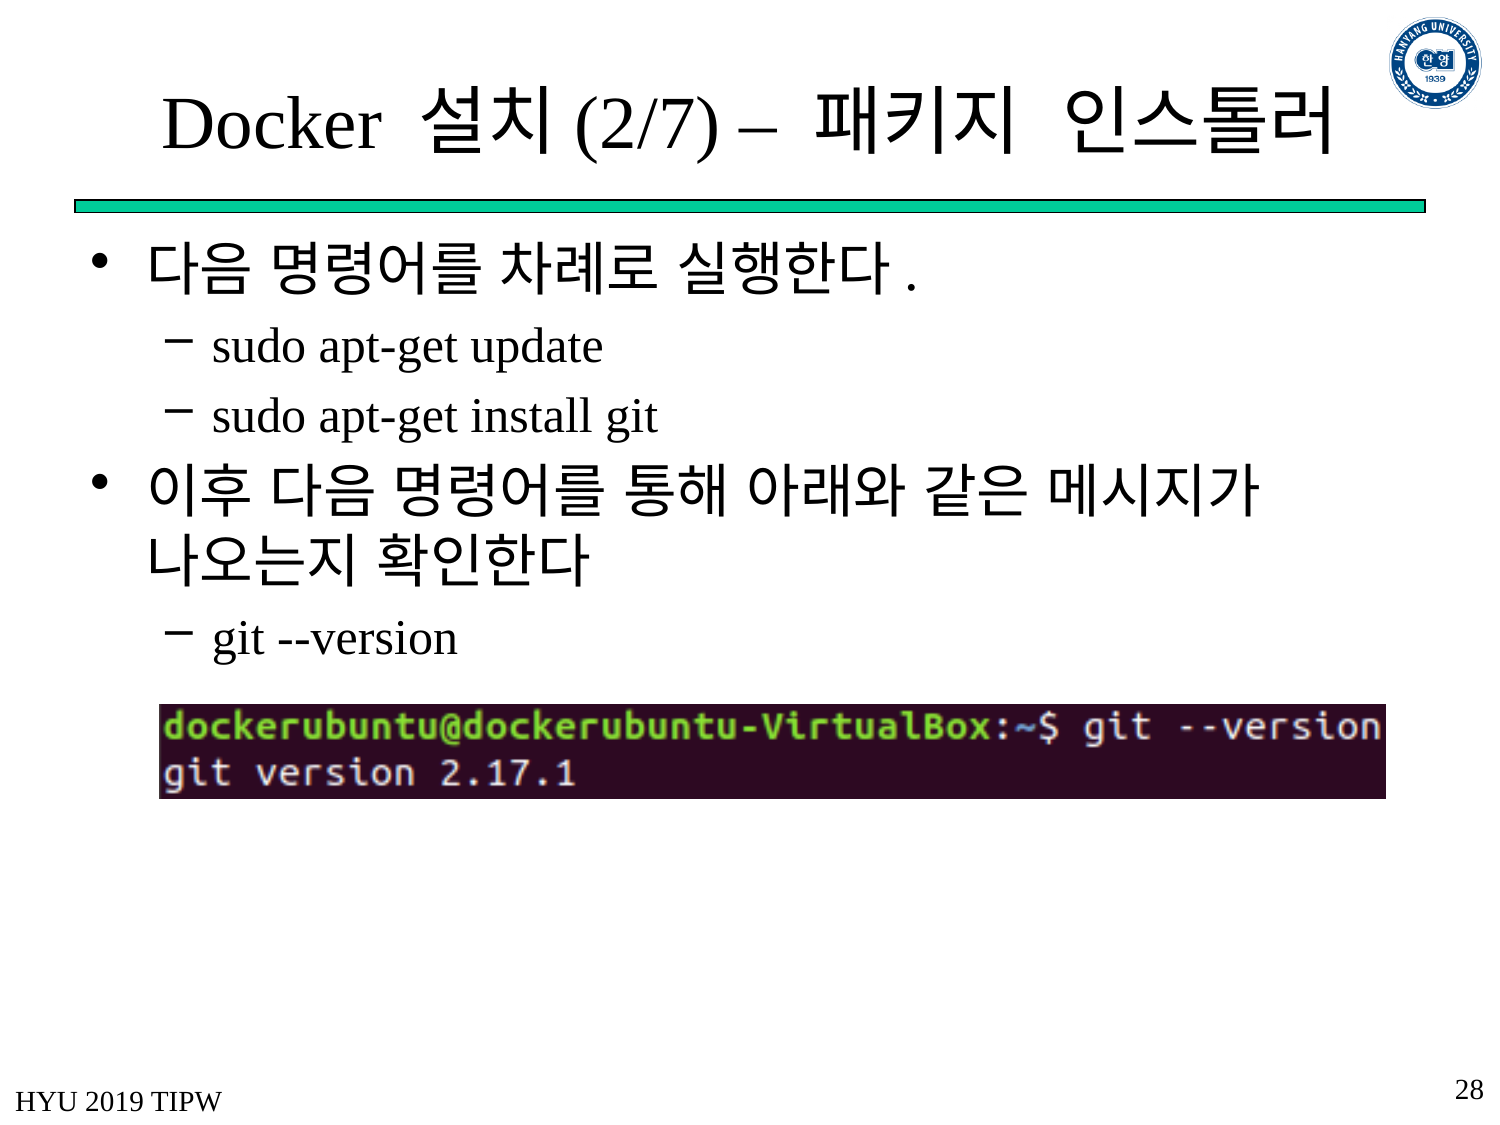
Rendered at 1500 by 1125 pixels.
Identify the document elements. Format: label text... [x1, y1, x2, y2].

picture [1387, 15, 1483, 110]
list 다음 명령어를 차례로 실행한다. sudo apt-get update sudo apt-get install git 이후 다음 명령어를 통해 아래와 같은 메시지가 나오는지 확인한다 git --version [75, 224, 1425, 1038]
footer HYU 2019 TIPW [0, 1074, 476, 1125]
title Docker 설치(2/7) – 패키지 인스톨러 [75, 50, 1425, 188]
picture [159, 703, 1386, 799]
slide_number 28 [1186, 1062, 1500, 1125]
